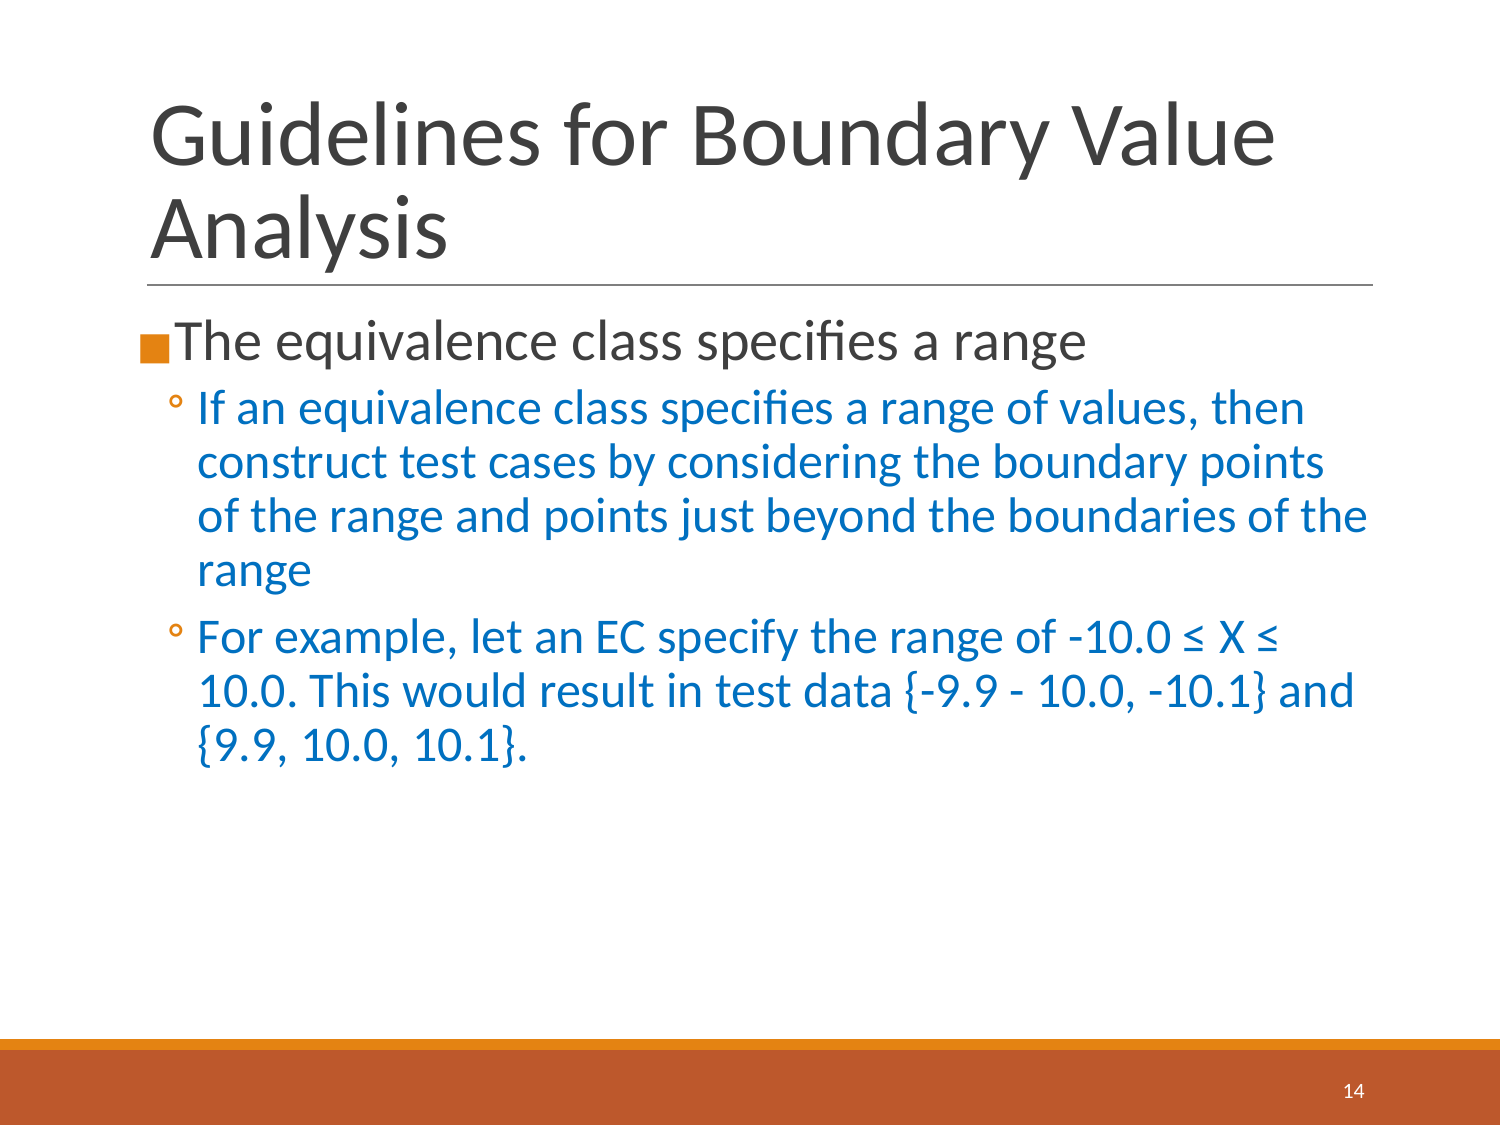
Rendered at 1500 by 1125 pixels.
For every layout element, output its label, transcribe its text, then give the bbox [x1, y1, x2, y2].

title Guidelines for Boundary Value Analysis [135, 47, 1373, 285]
list The equivalence class specifies a range If an equivalence class specifies a range of values, then construct test cases by considering the boundary points of the range and points just beyond the boundaries of the range For example, let an EC specify the range of -10.0 ≤ X ≤ 10.0. This would result in test data {-9.9 - 10.0, -10.1} and {9.9, 10.0, 10.1}. [135, 302, 1373, 963]
slide_number ‹#› [1218, 1059, 1380, 1120]
